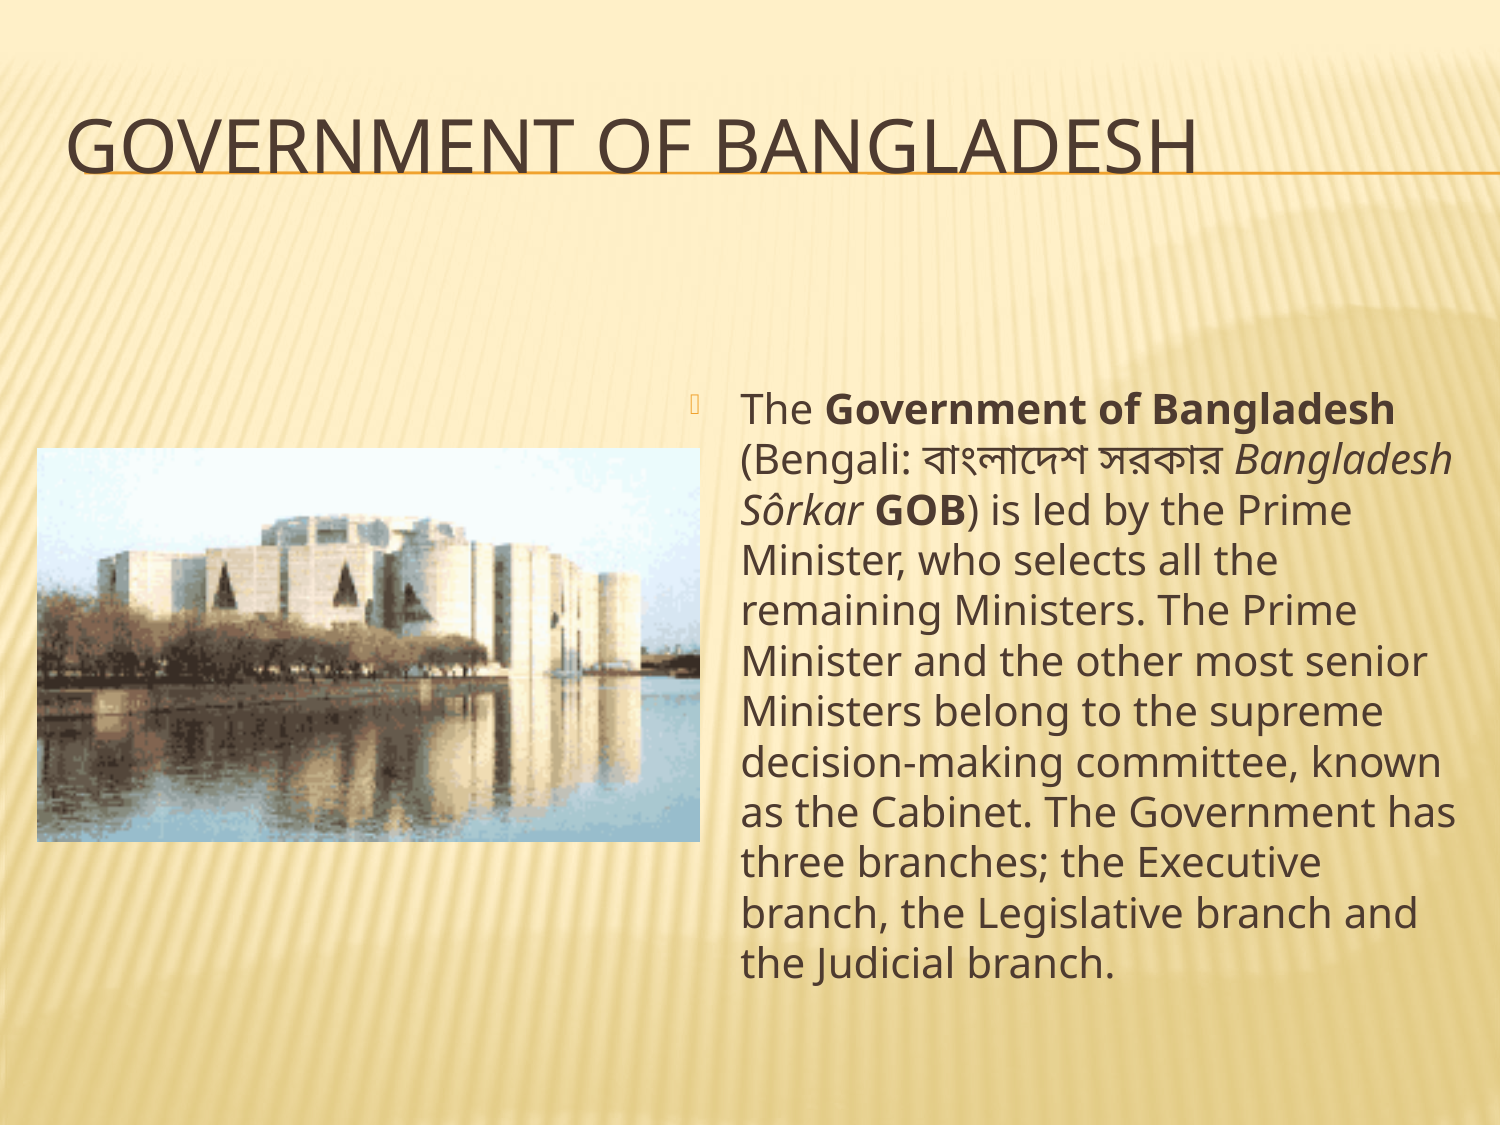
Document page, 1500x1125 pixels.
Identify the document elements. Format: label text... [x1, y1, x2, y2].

list The Government of Bangladesh (Bengali: বাংলাদেশ সরকার Bangladesh Sôrkar GOB) is led by the Prime Minister, who selects all the remaining Ministers. The Prime Minister and the other most senior Ministers belong to the supreme decision-making committee, known as the Cabinet. The Government has three branches; the Executive branch, the Legislative branch and the Judicial branch. [675, 375, 1475, 998]
title Government of Bangladesh [50, 75, 1475, 213]
picture [37, 448, 701, 842]
